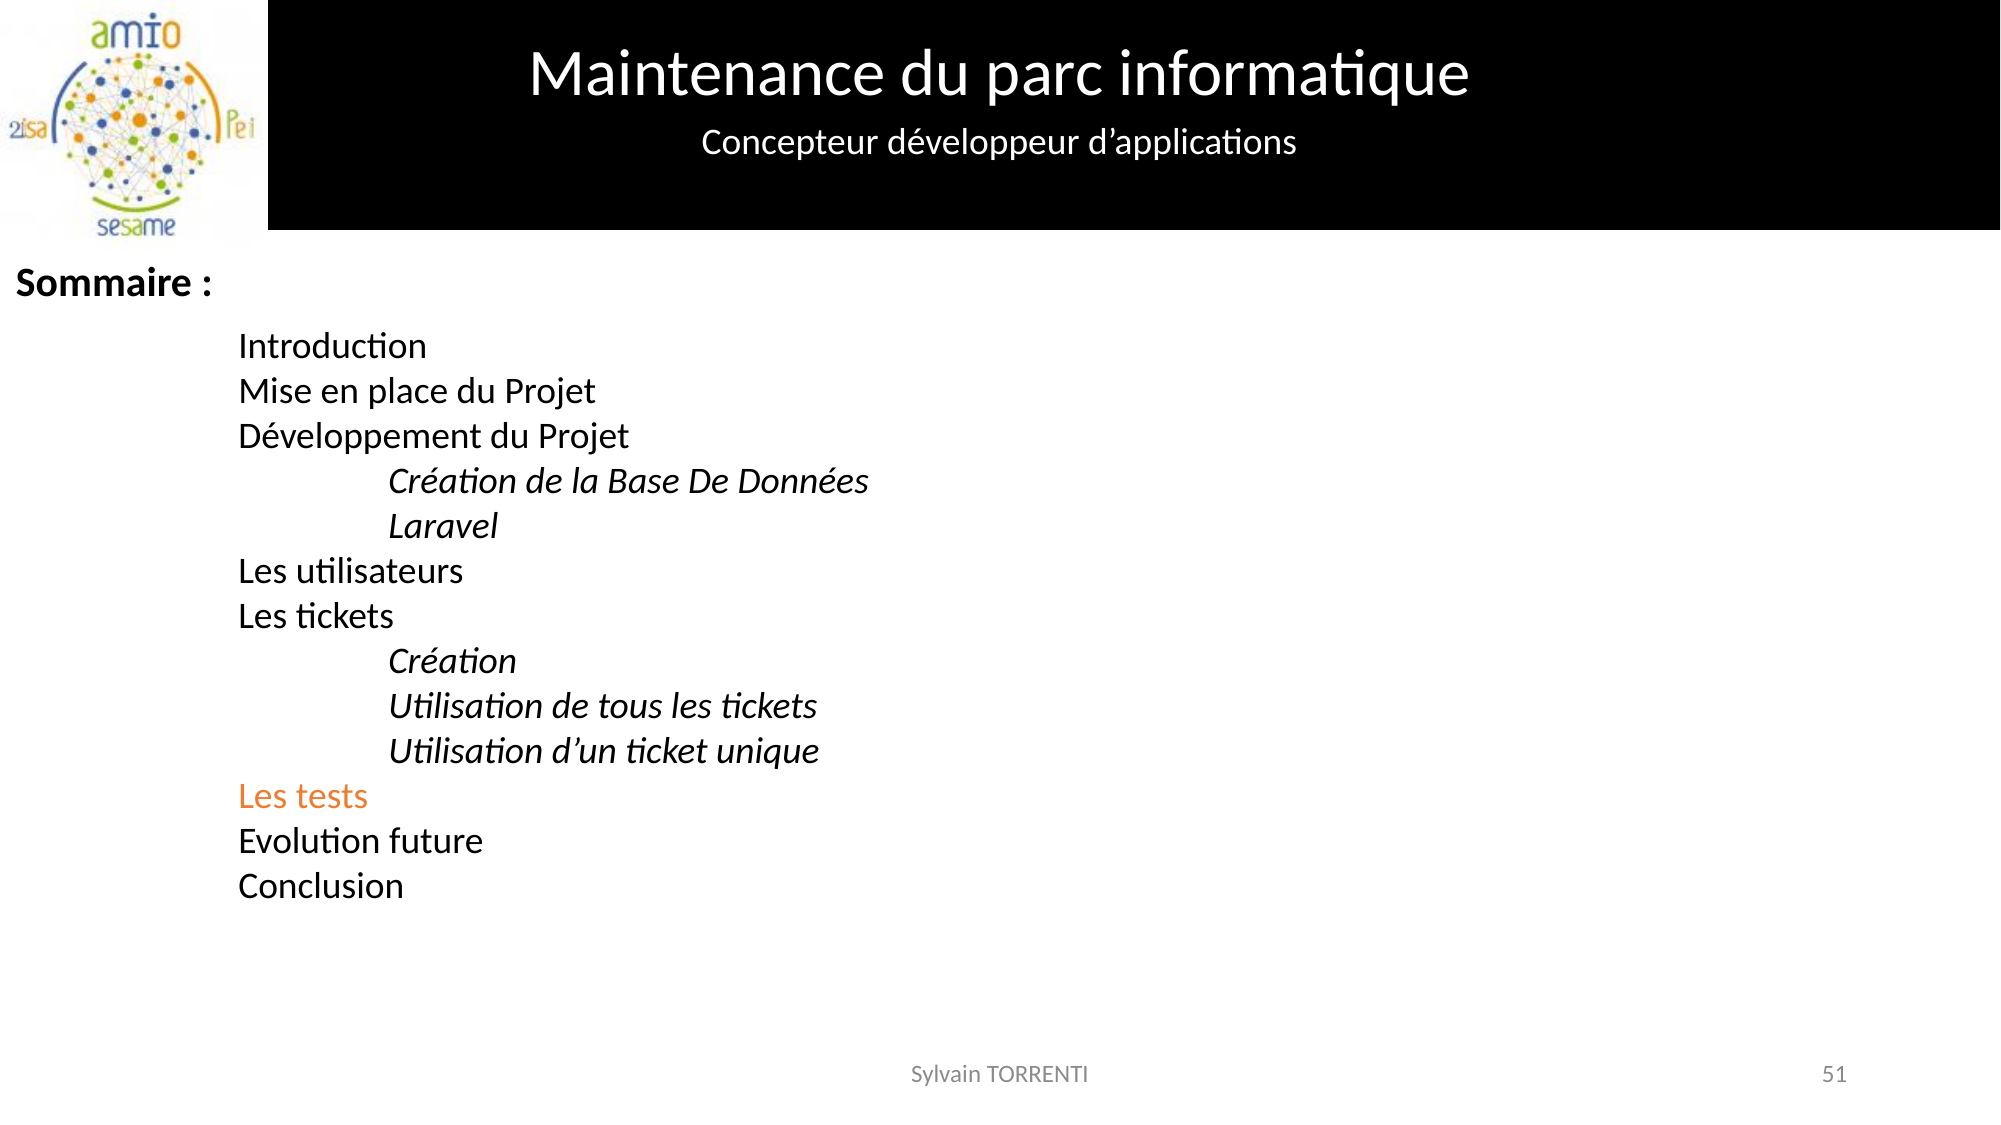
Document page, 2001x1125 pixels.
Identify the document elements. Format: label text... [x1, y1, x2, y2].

footer Sylvain TORRENTI [662, 1042, 1338, 1103]
text_box Sommaire : [1, 247, 228, 313]
text_box Introduction Mise en place du Projet Développement du Projet Création de la Base De Données Laravel Les utilisateurs Les tickets Création Utilisation de tous les tickets Utilisation d’un ticket unique Les tests Evolution future Conclusion [223, 313, 885, 913]
slide_number 51 [1412, 1042, 1863, 1103]
picture [0, 0, 268, 250]
